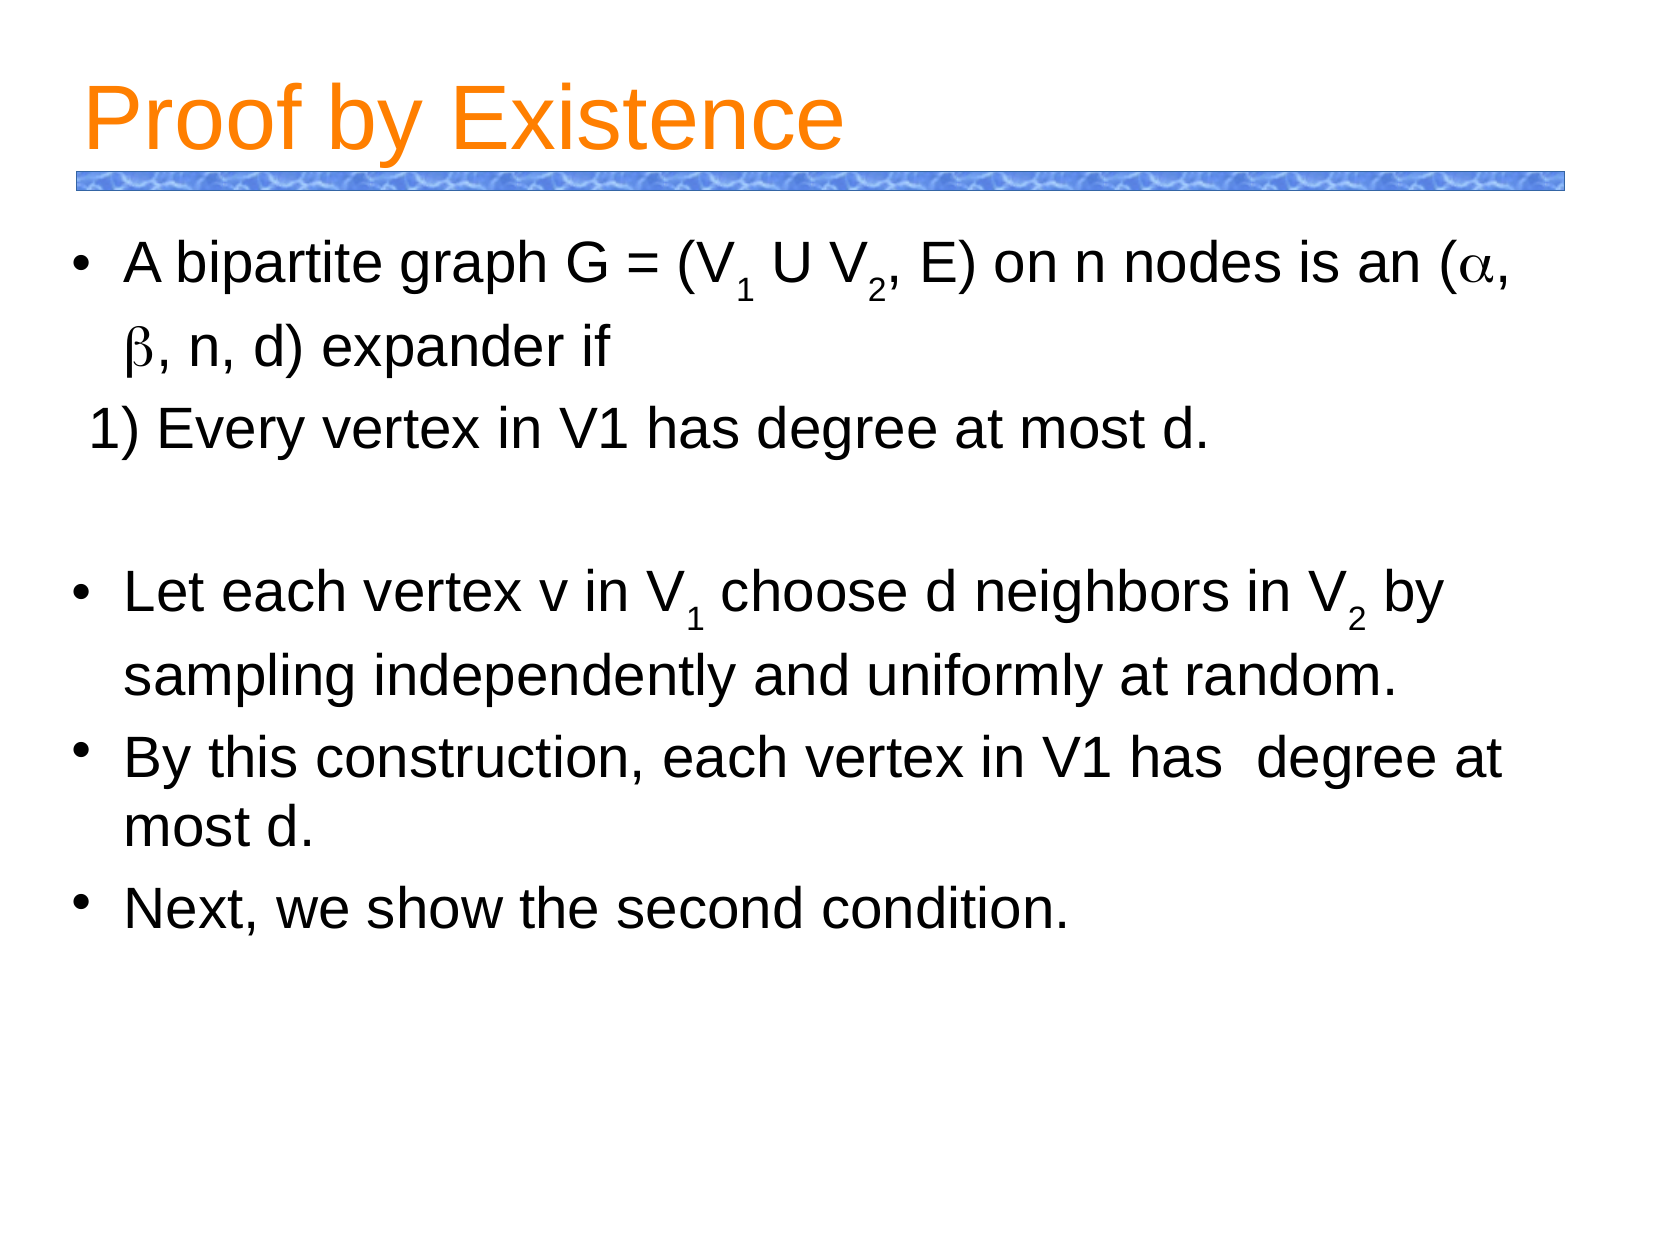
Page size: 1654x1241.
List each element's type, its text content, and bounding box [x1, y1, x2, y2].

text_box Proof by Existence [82, 49, 1571, 177]
text_box A bipartite graph G = (V1 U V2, E) on n nodes is an (a, b, n, d) expander if Every vertex in V1 has degree at most d. Let each vertex v in V1 choose d neighbors in V2 by sampling independently and uniformly at random. By this construction, each vertex in V1 has degree at most d. Next, we show the second condition. [53, 224, 1559, 1169]
picture [77, 172, 1564, 190]
